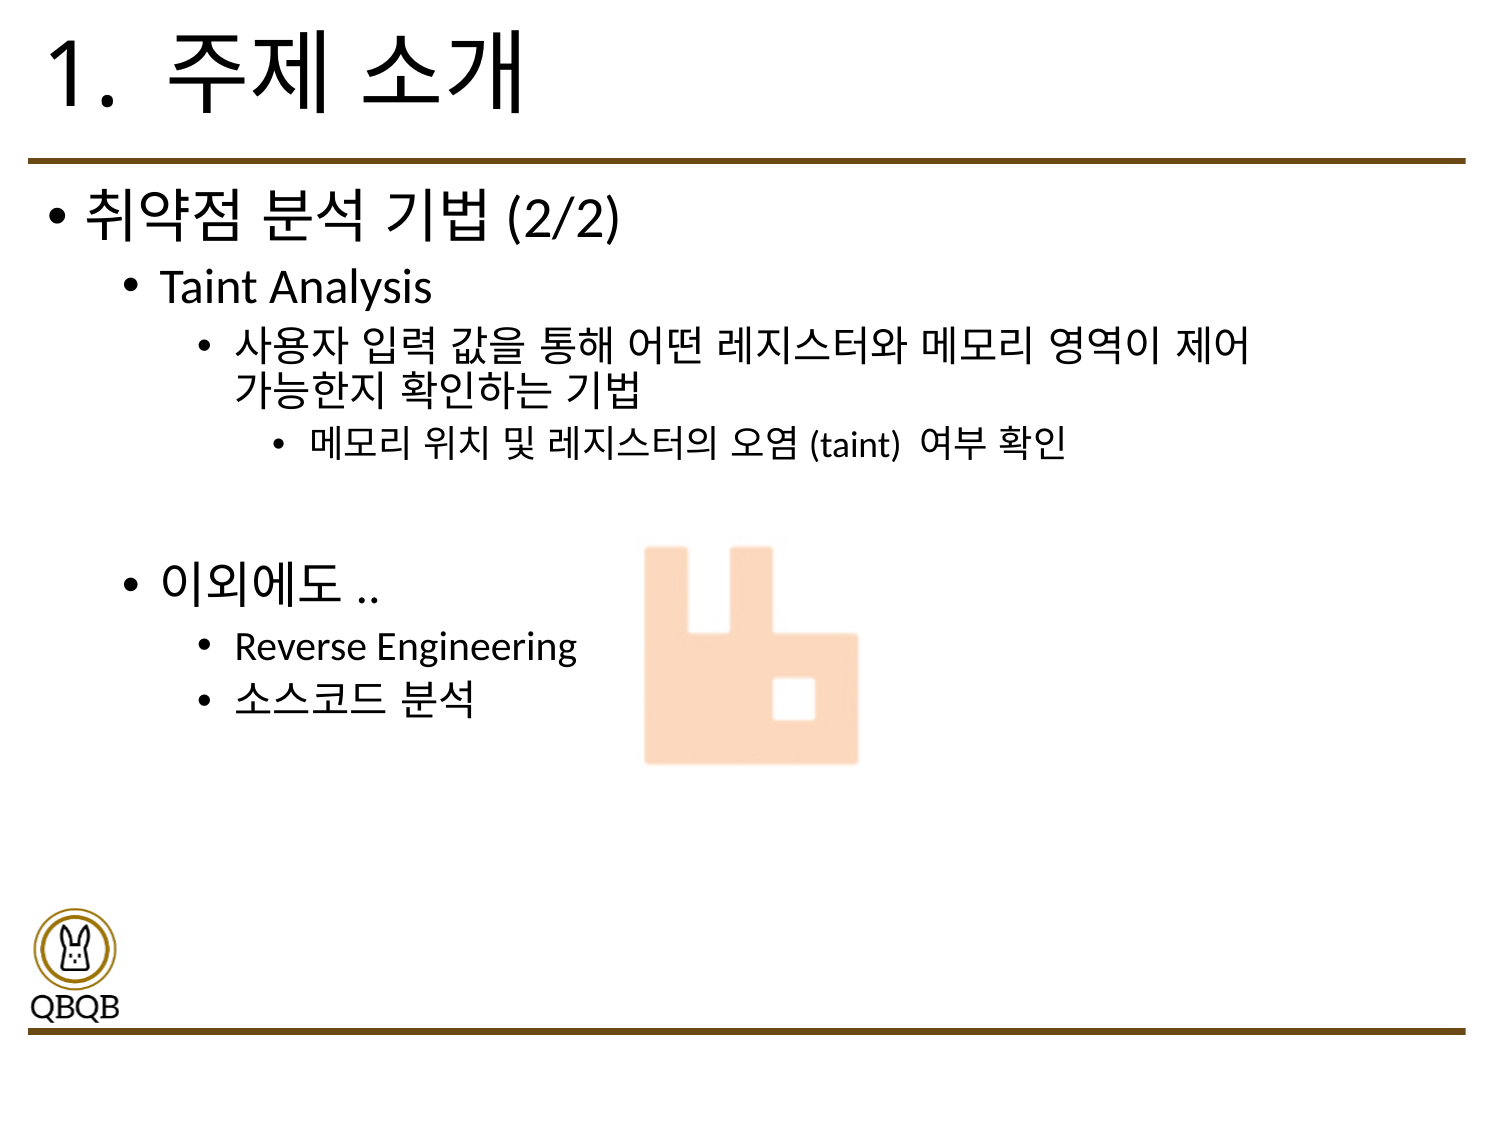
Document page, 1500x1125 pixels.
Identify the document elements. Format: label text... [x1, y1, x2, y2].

title 1. 주제 소개 [27, 6, 1228, 147]
picture [0, 856, 199, 1103]
list 취약점 분석 기법(2/2) Taint Analysis 사용자 입력 값을 통해 어떤 레지스터와 메모리 영역이 제어 가능한지 확인하는 기법 메모리 위치 및 레지스터의 오염(taint) 여부 확인 이외에도.. Reverse Engineering 소스코드 분석 [32, 179, 1326, 979]
